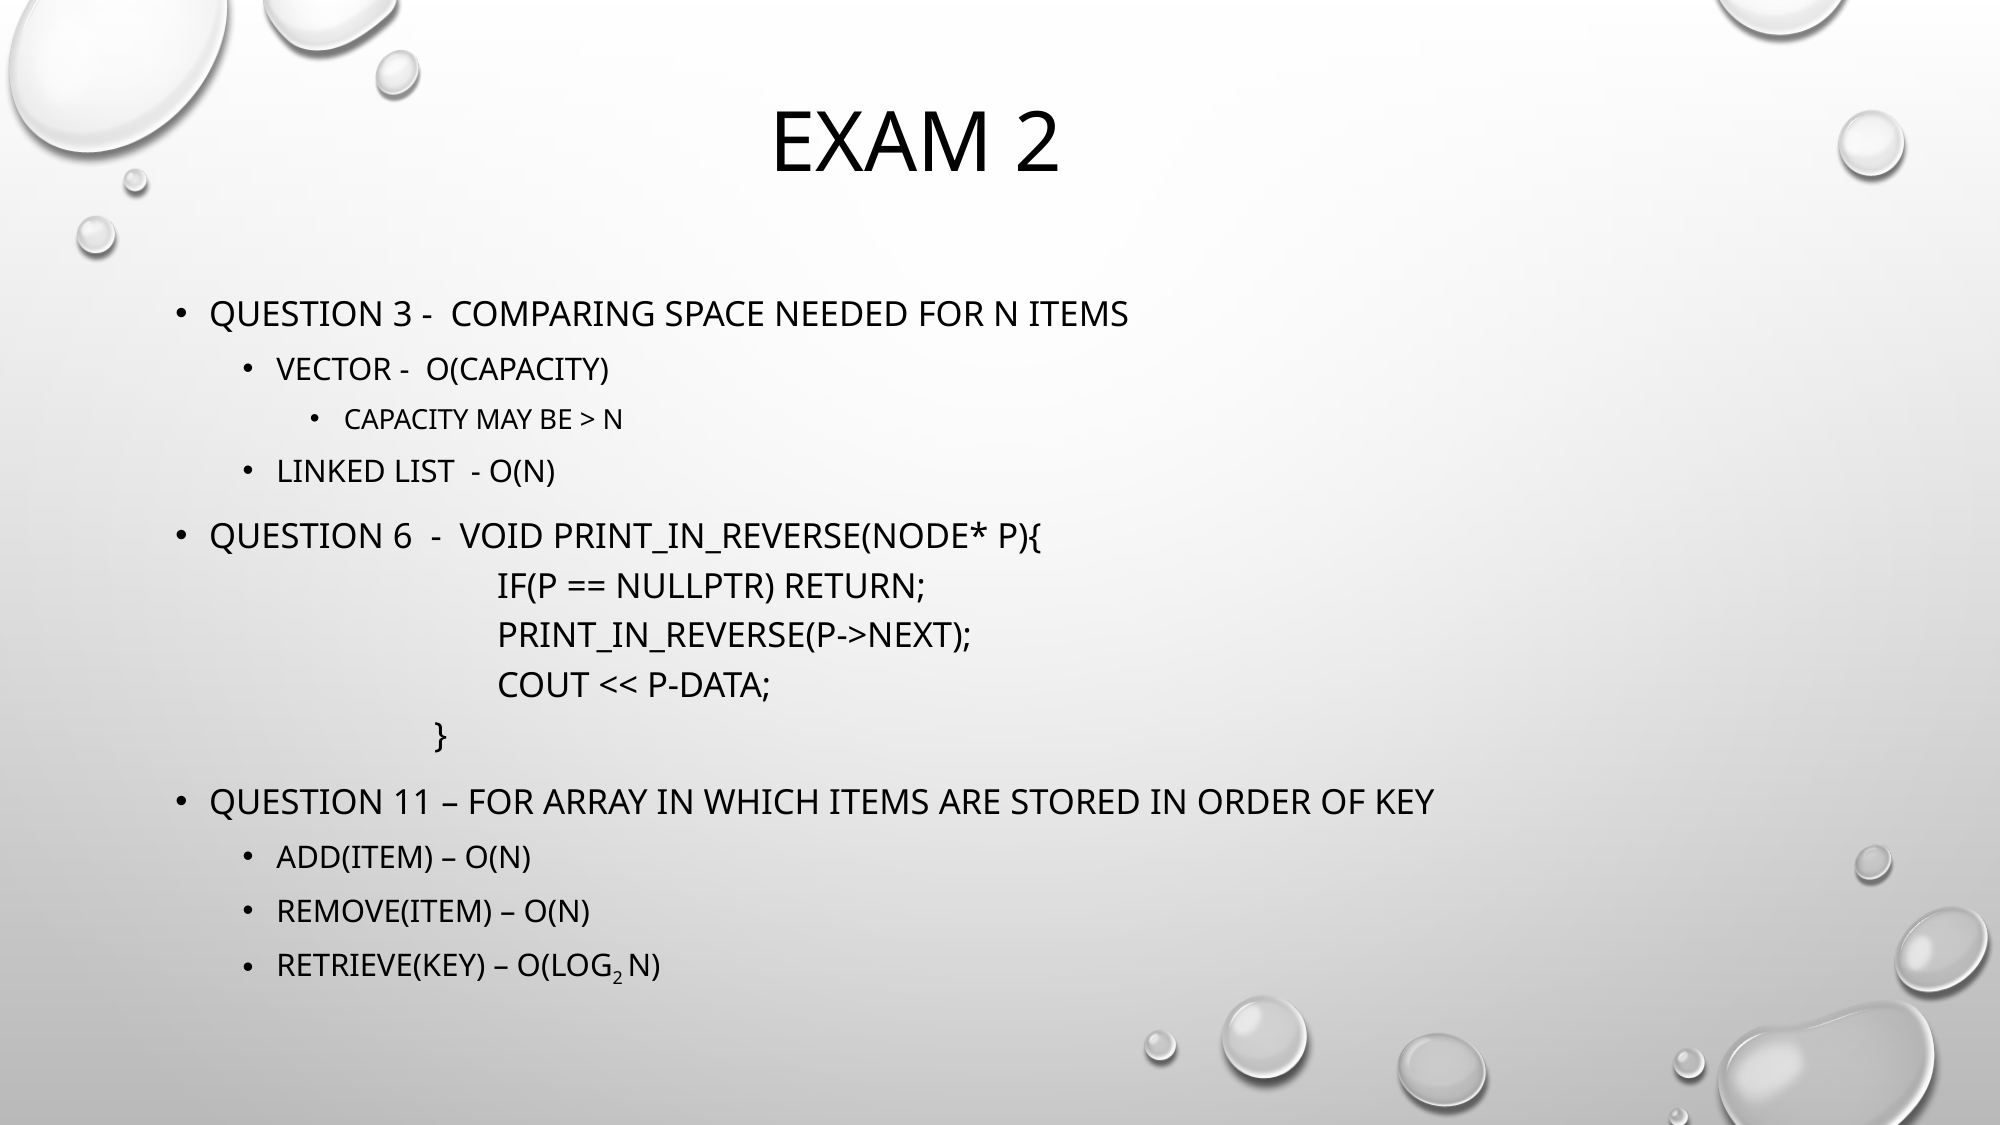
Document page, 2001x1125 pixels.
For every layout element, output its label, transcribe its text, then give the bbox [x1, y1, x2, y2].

picture [0, 0, 2000, 1125]
list Question 3 - comparing space needed for n items Vector - O(capacity) capacity may be > n Linked list - O(n) Question 6 - void print_in_reverse(node* p){ if(p == nullptr) return; print_in_reverse(p->next); cout << p-data; } Question 11 – for array in which items are stored in order of key Add(item) – O(n) Remove(item) – O(n) Retrieve(key) – o(log2 n) [160, 275, 1861, 1001]
title Exam 2 [76, 14, 1777, 276]
